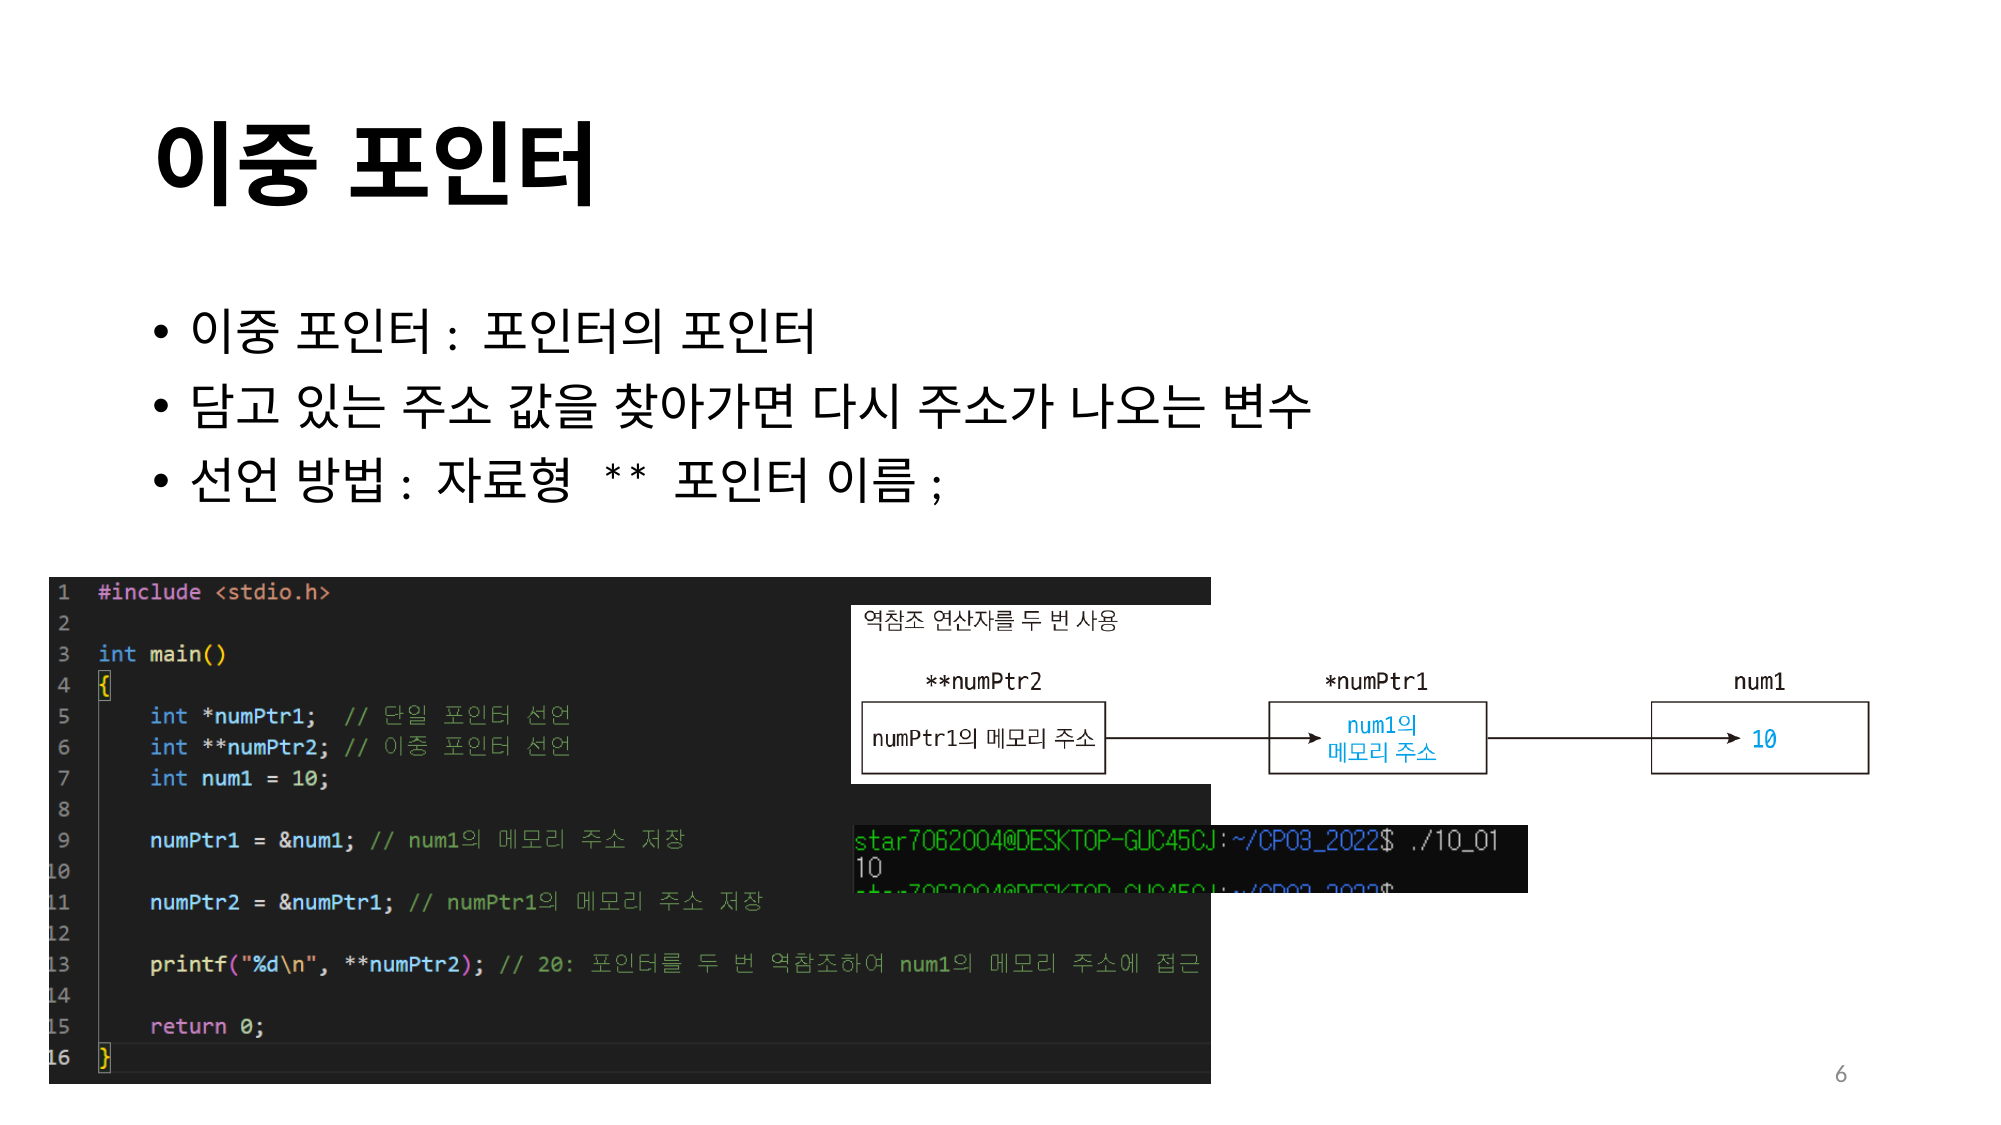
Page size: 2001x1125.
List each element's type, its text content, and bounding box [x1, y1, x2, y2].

list 이중 포인터: 포인터의 포인터 담고 있는 주소 값을 찾아가면 다시 주소가 나오는 변수 선언 방법: 자료형 ** 포인터 이름; [137, 299, 1863, 605]
slide_number 6 [1412, 1042, 1863, 1103]
picture [49, 577, 1879, 1084]
list 이중 포인터: 포인터의 포인터 담고 있는 주소 값을 찾아가면 다시 주소가 나오는 변수 선언 방법: 자료형 ** 포인터 이름; [1211, 784, 1863, 1014]
title 이중 포인터 [137, 59, 1863, 278]
